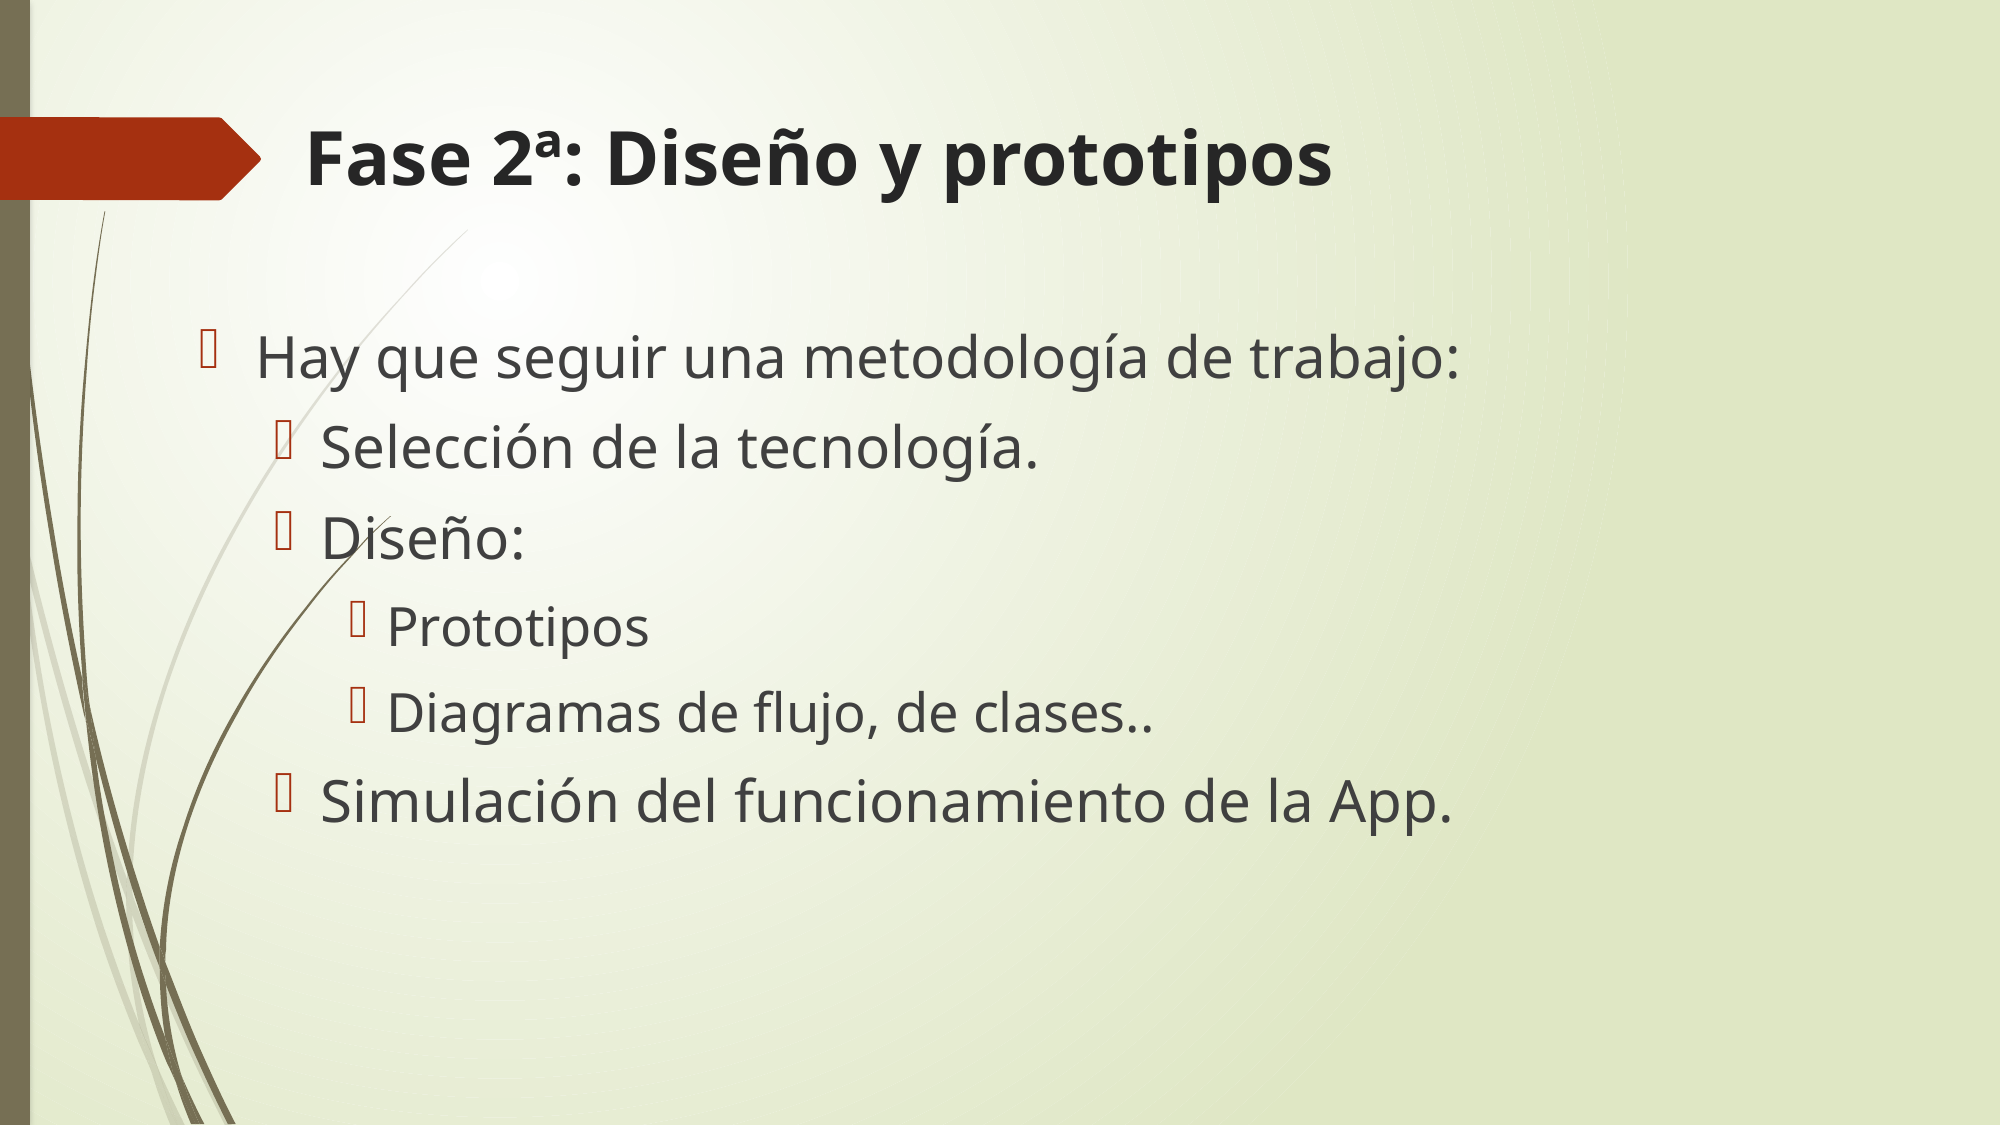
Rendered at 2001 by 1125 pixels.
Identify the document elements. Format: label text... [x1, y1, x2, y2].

list Hay que seguir una metodología de trabajo: Selección de la tecnología. Diseño: Prototipos Diagramas de flujo, de clases.. Simulación del funcionamiento de la App. [183, 312, 1639, 991]
title Fase 2ª: Diseño y prototipos [289, 102, 1888, 313]
